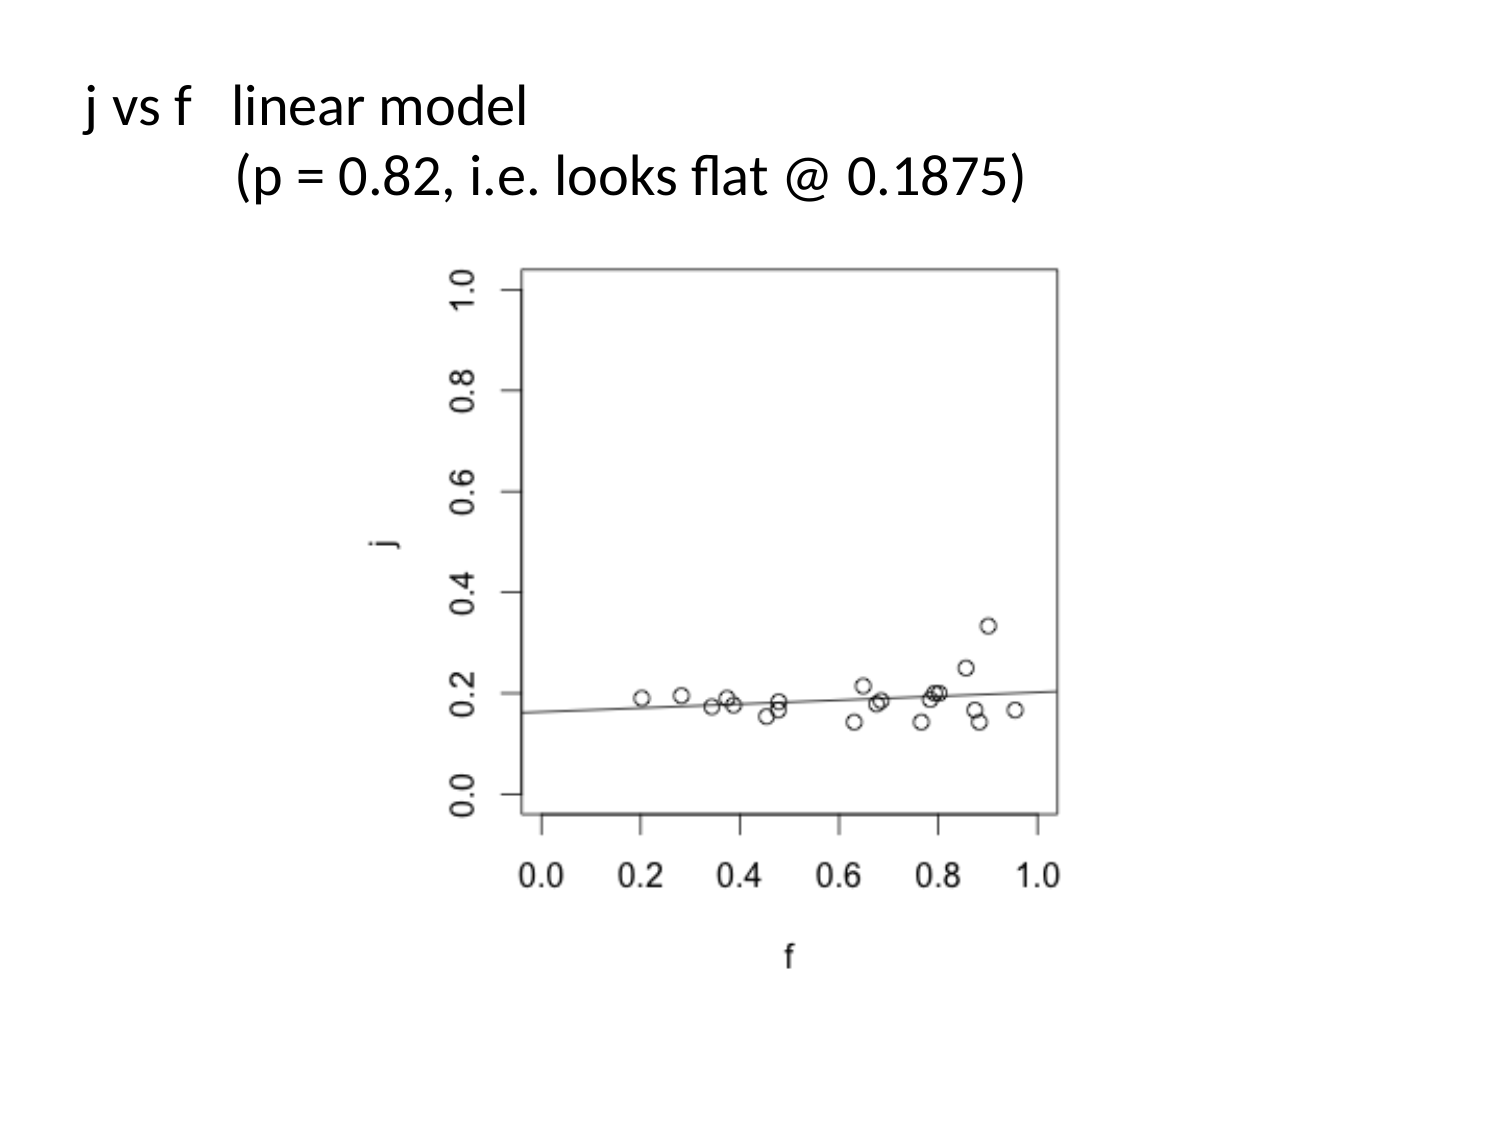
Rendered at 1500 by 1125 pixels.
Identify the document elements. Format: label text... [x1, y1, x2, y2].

picture [358, 105, 1142, 1019]
text_box j vs f linear model (p = 0.82, i.e. looks flat @ 0.1875) [70, 59, 1313, 215]
